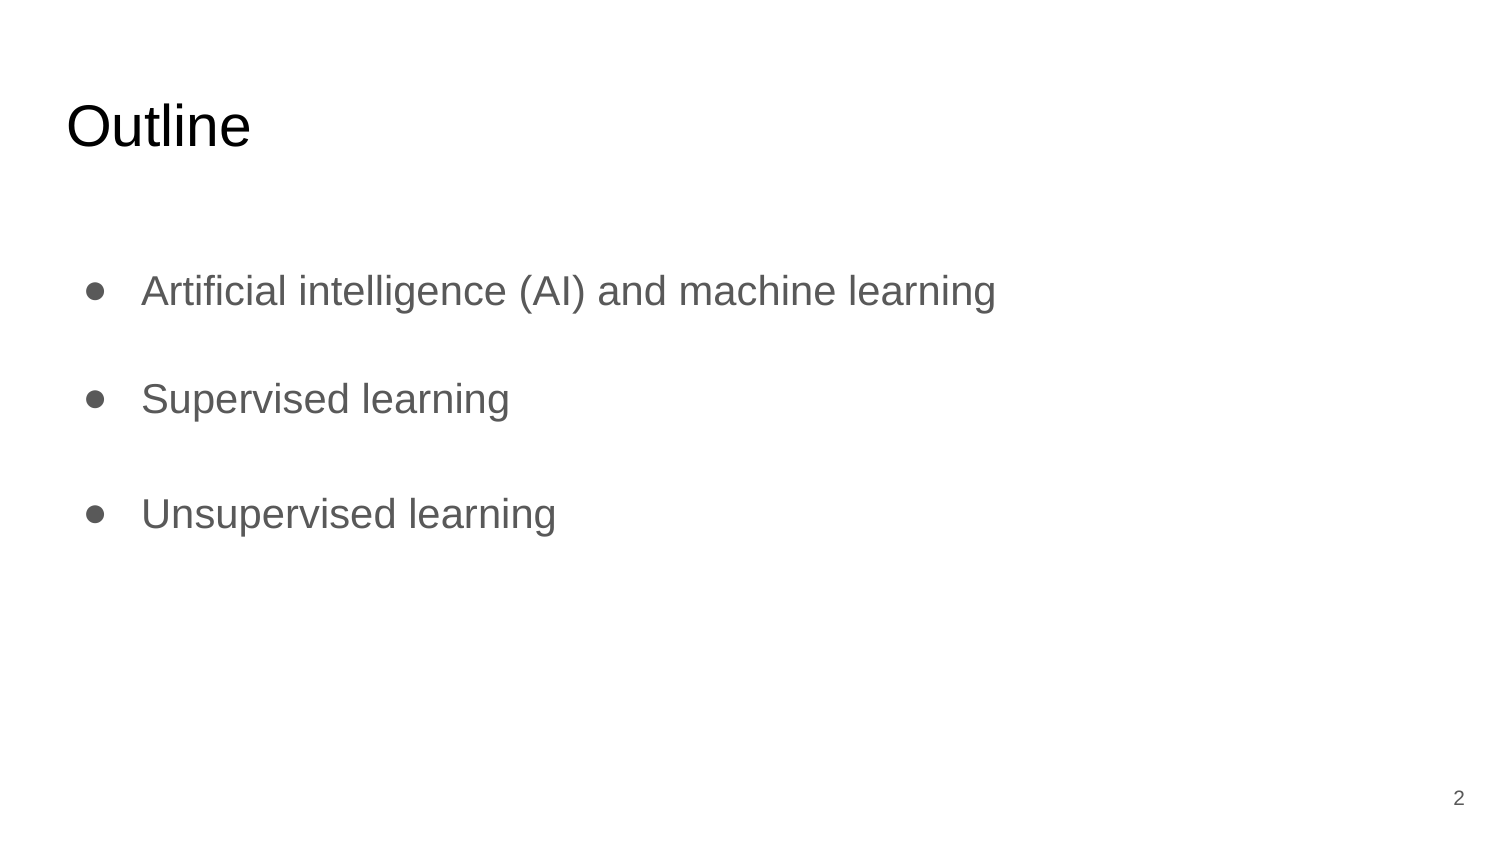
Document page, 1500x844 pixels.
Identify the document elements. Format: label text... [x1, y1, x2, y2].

title Outline [51, 72, 1449, 167]
slide_number ‹#› [1389, 764, 1480, 830]
list Artificial intelligence (AI) and machine learning Supervised learning Unsupervised learning [51, 241, 1449, 750]
